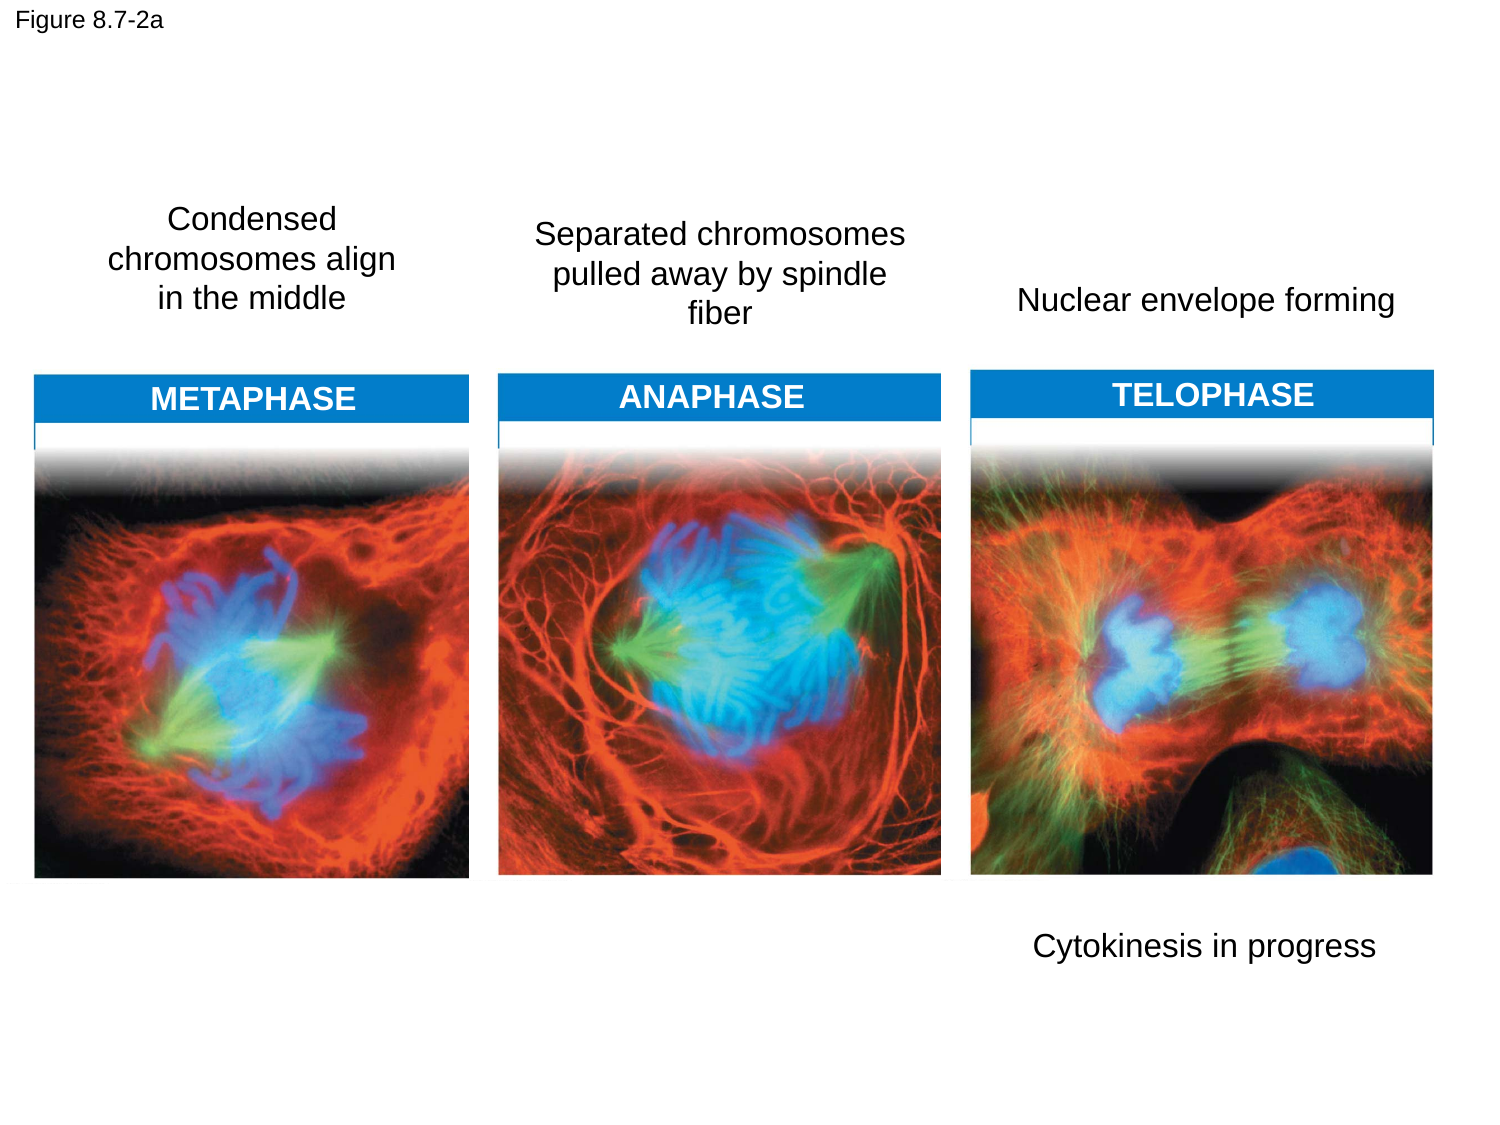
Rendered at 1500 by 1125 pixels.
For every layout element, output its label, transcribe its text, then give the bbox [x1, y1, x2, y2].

text_box Cytokinesis in progress [1000, 916, 1410, 972]
text_box Condensed chromosomes align in the middle [75, 189, 429, 324]
picture [6, 364, 1438, 884]
text_box Separated chromosomes pulled away by spindle fiber [512, 204, 928, 339]
text_box Nuclear envelope forming [1002, 270, 1415, 325]
title Figure 8.7-2a [0, 0, 927, 50]
